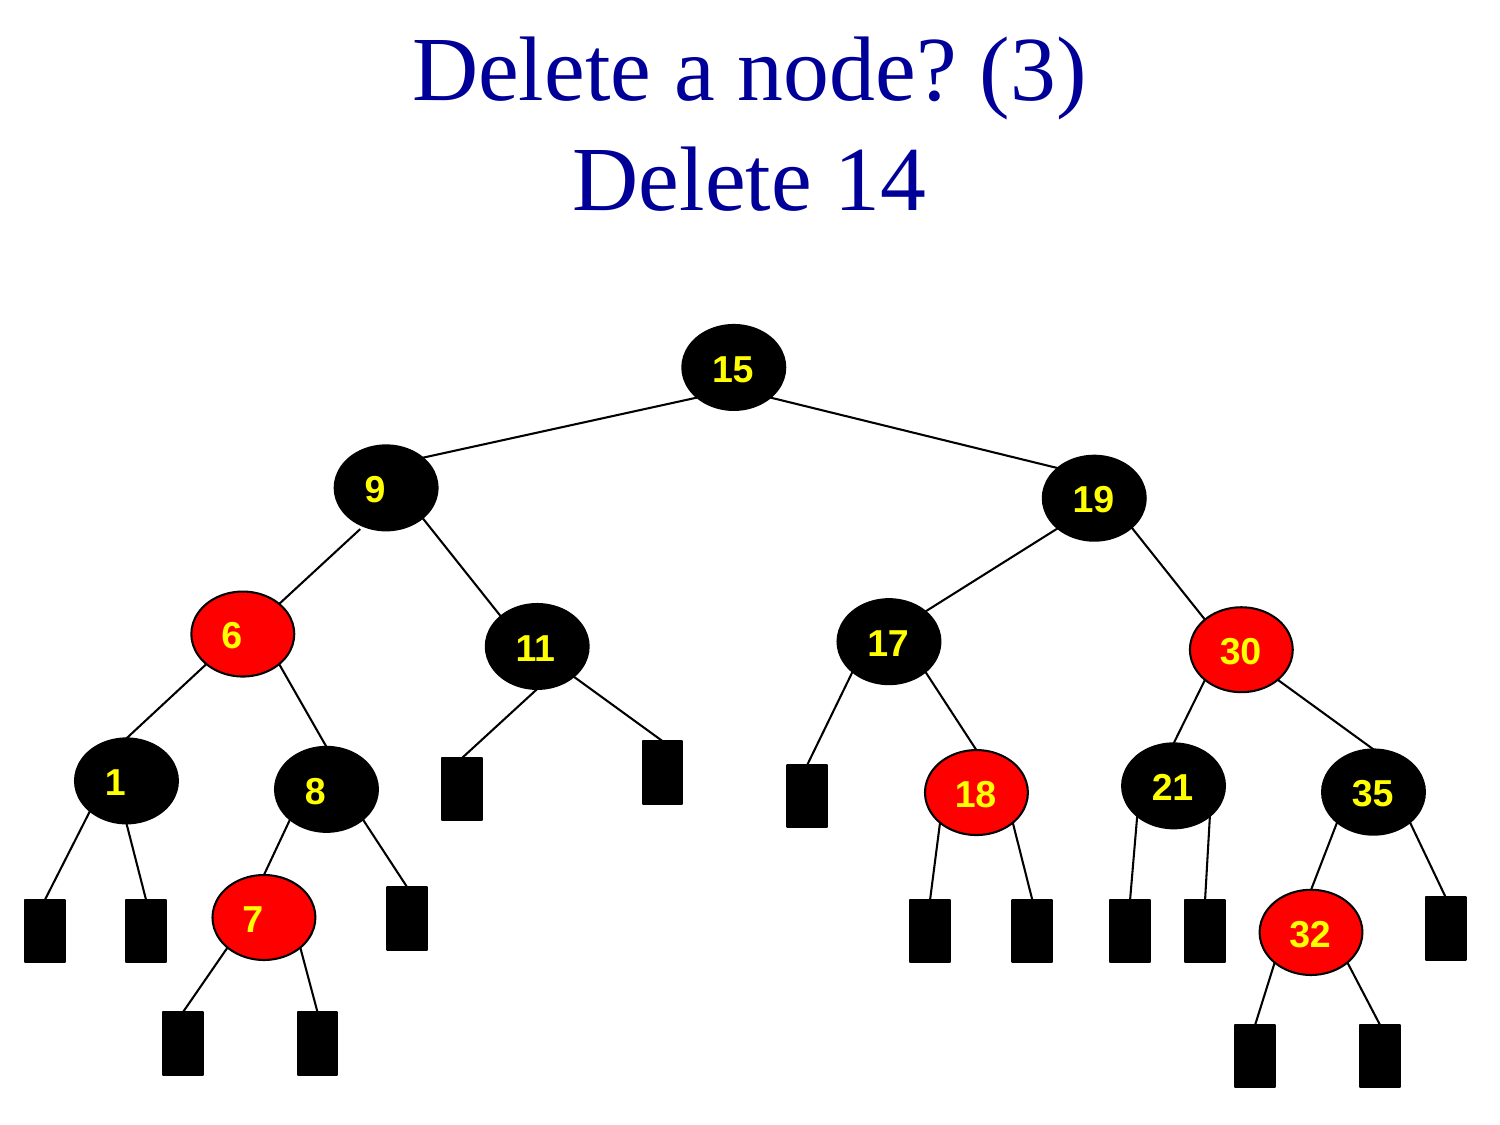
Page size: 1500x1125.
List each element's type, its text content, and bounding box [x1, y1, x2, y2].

title Delete a node? (3) Delete 14 [112, 24, 1388, 213]
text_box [461, 688, 538, 758]
text_box [24, 899, 65, 963]
text_box [297, 1012, 338, 1075]
text_box [162, 1012, 203, 1075]
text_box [74, 324, 1425, 836]
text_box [362, 819, 408, 888]
text_box [1185, 899, 1225, 963]
text_box [1012, 899, 1053, 963]
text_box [1130, 815, 1138, 900]
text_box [807, 671, 853, 765]
text_box [387, 887, 428, 950]
text_box [910, 899, 950, 963]
text_box [1425, 897, 1466, 960]
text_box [1409, 822, 1446, 898]
text_box [1360, 1024, 1400, 1088]
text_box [182, 947, 228, 1013]
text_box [300, 947, 318, 1013]
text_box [263, 819, 290, 875]
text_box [1255, 962, 1275, 1025]
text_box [1347, 962, 1381, 1025]
text_box [126, 899, 166, 963]
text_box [1205, 815, 1210, 900]
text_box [126, 823, 147, 900]
text_box [1235, 1024, 1275, 1088]
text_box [1012, 822, 1033, 900]
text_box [1311, 822, 1338, 890]
text_box 7 [212, 875, 316, 961]
text_box 32 [1259, 889, 1363, 976]
text_box [1110, 899, 1150, 963]
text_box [44, 810, 91, 900]
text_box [930, 822, 940, 900]
